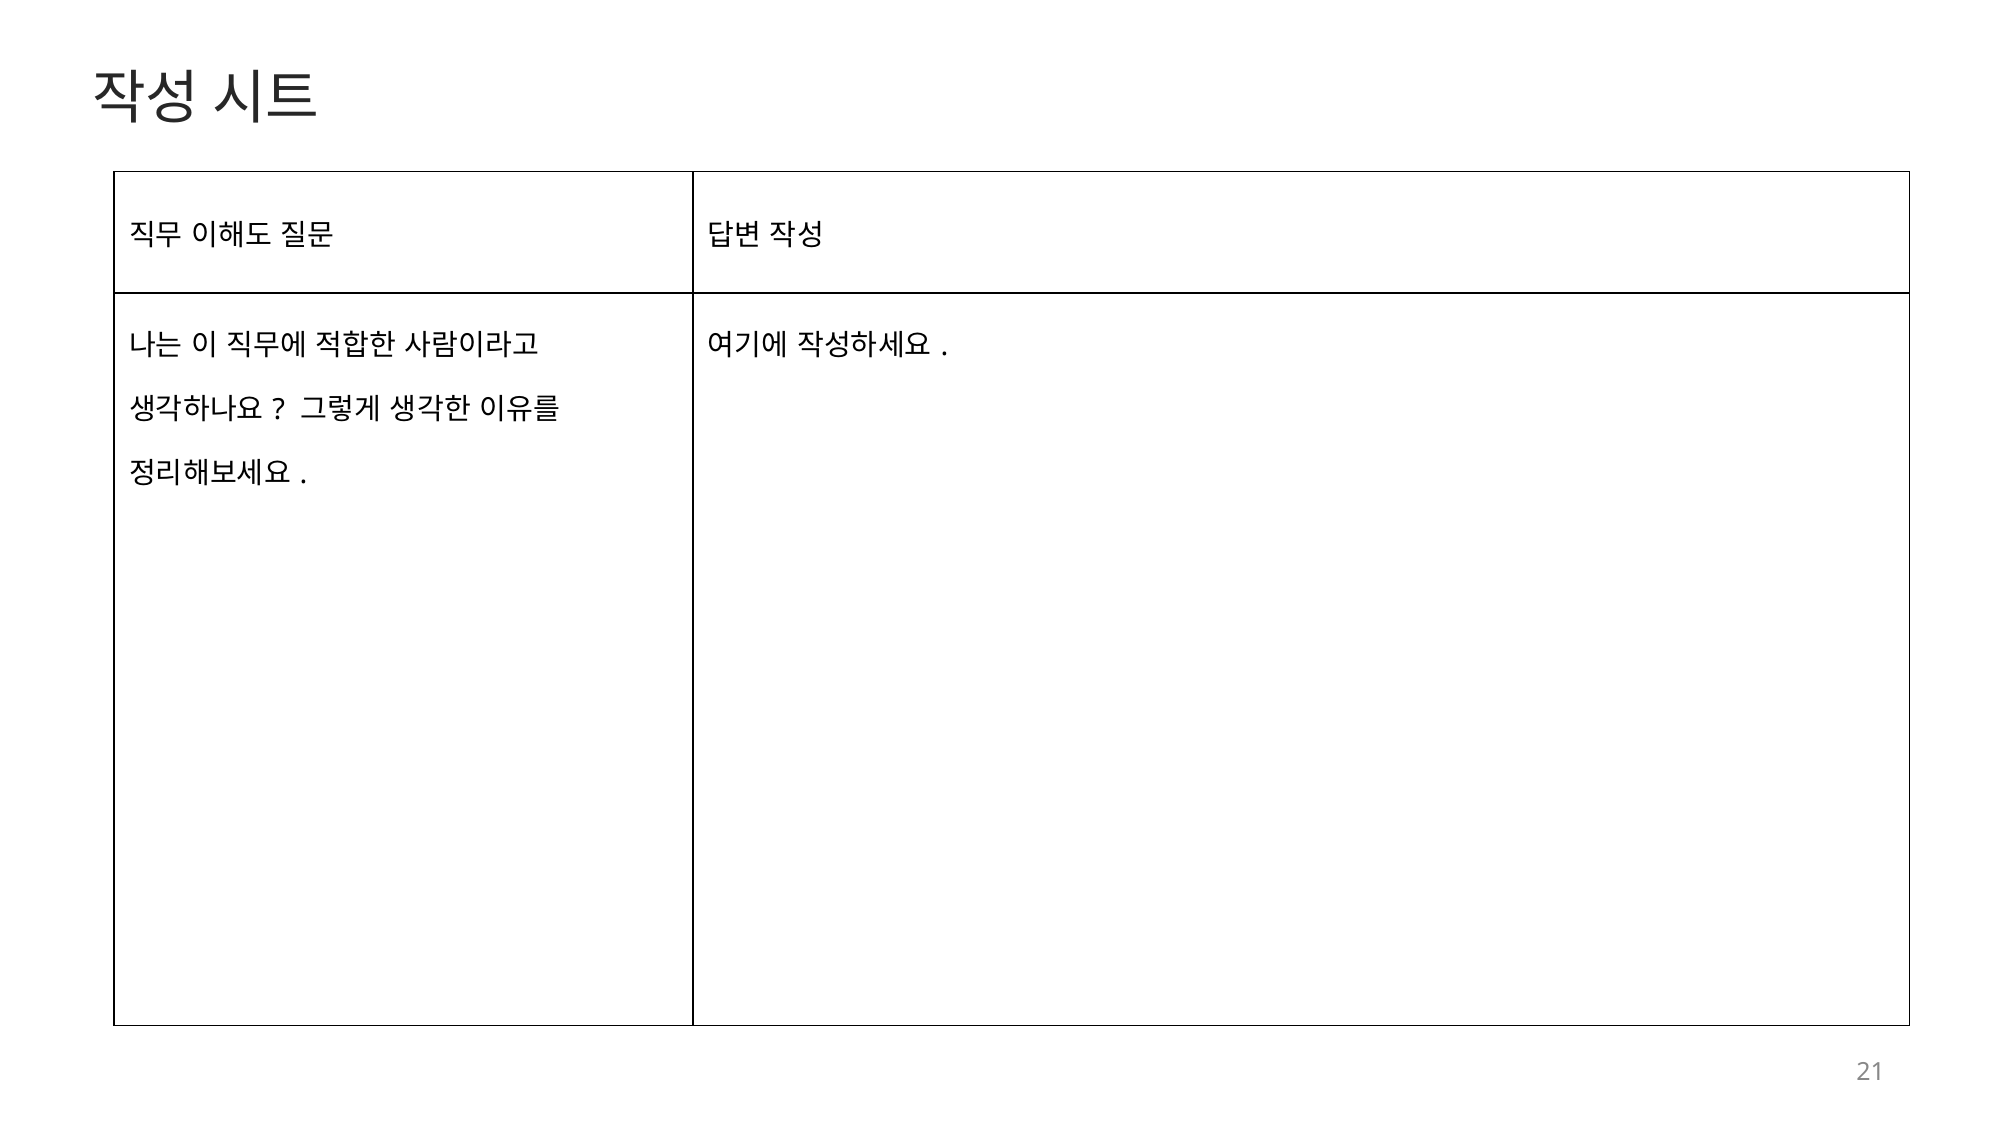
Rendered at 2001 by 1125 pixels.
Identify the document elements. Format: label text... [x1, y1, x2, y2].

slide_number 20 [1433, 1042, 1900, 1103]
table_cell 나는 이 직무에 적합한 사람이라고 생각하나요? 그렇게 생각한 이유를 정리해보세요. [115, 294, 692, 1025]
table_header 직무 이해도 질문 [115, 172, 692, 292]
table_header 답변 작성 [694, 172, 1909, 292]
table_cell 여기에 작성하세요. [694, 294, 1909, 1025]
text_box 작성 시트 [91, 60, 1909, 131]
